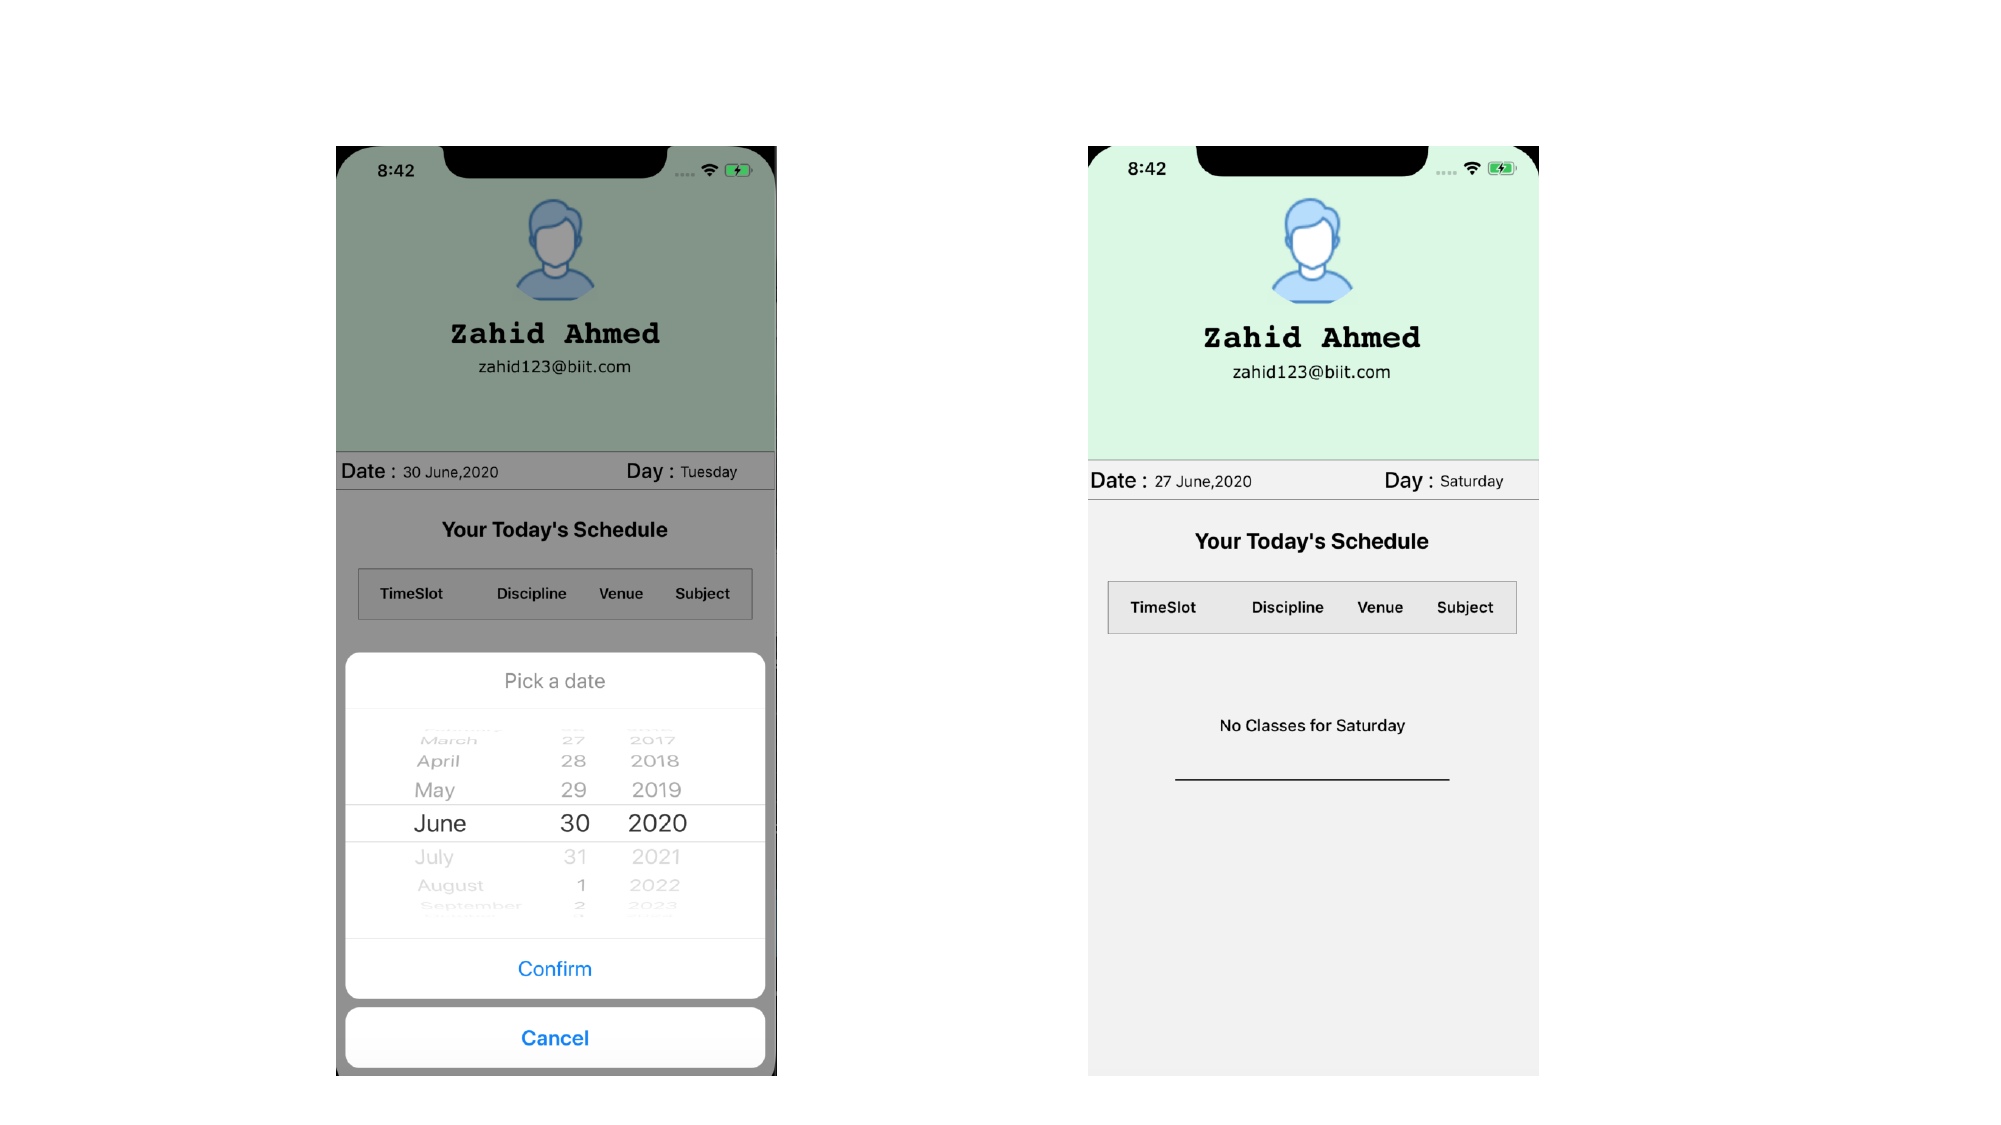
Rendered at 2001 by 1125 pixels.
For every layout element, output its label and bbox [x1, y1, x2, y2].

picture [1087, 146, 1539, 1077]
picture [336, 146, 777, 1077]
